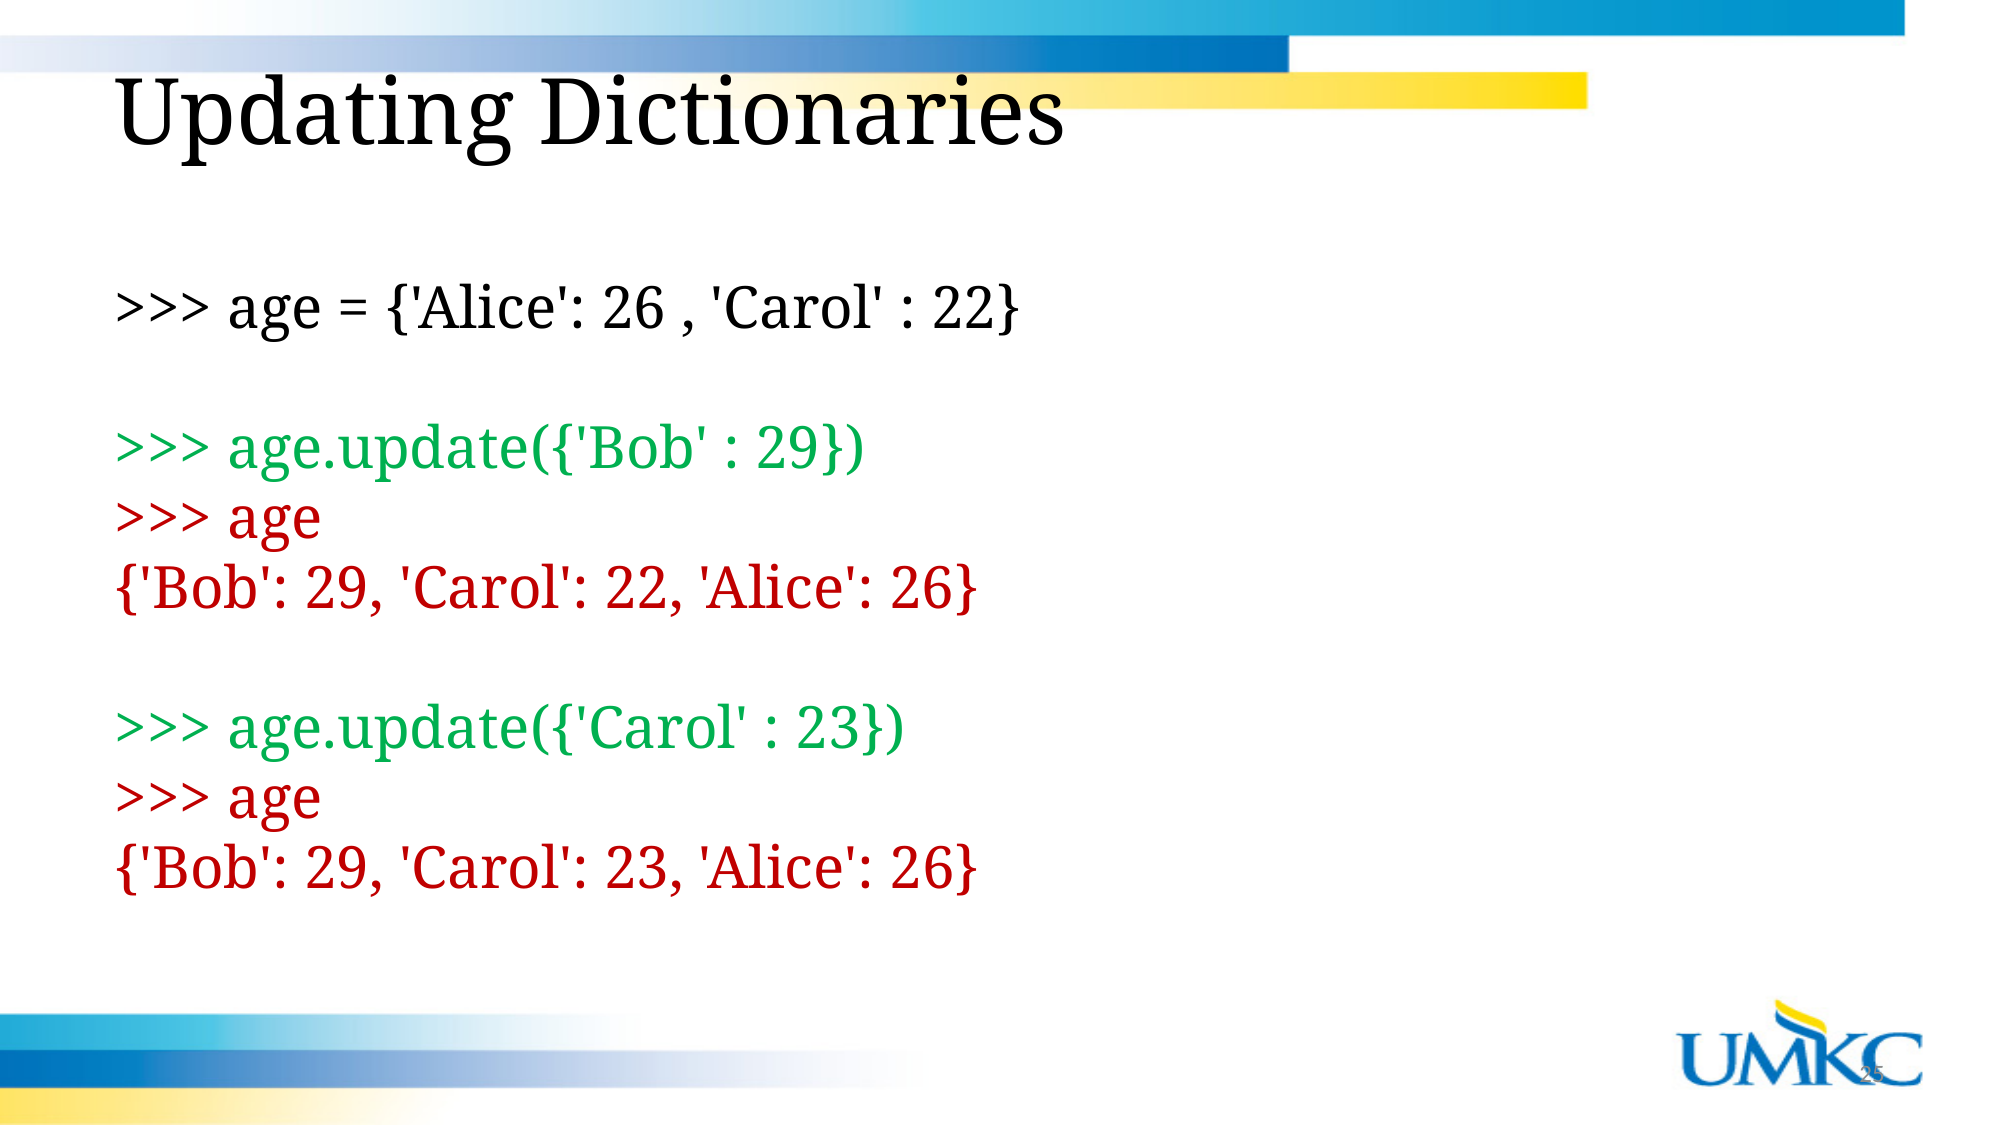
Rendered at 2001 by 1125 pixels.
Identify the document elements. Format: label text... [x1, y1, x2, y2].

picture [0, 0, 2001, 1125]
text_box >>> age = {'Alice': 26 , 'Carol' : 22} >>> age.update({'Bob' : 29}) >>> age {'Bob': 29, 'Carol': 22, 'Alice': 26} >>> age.update({'Carol' : 23}) >>> age {'Bob': 29, 'Carol': 23, 'Alice': 26} [99, 262, 1900, 1005]
text_box Updating Dictionaries [99, 45, 1900, 233]
slide_number 25 [1433, 1042, 1900, 1103]
